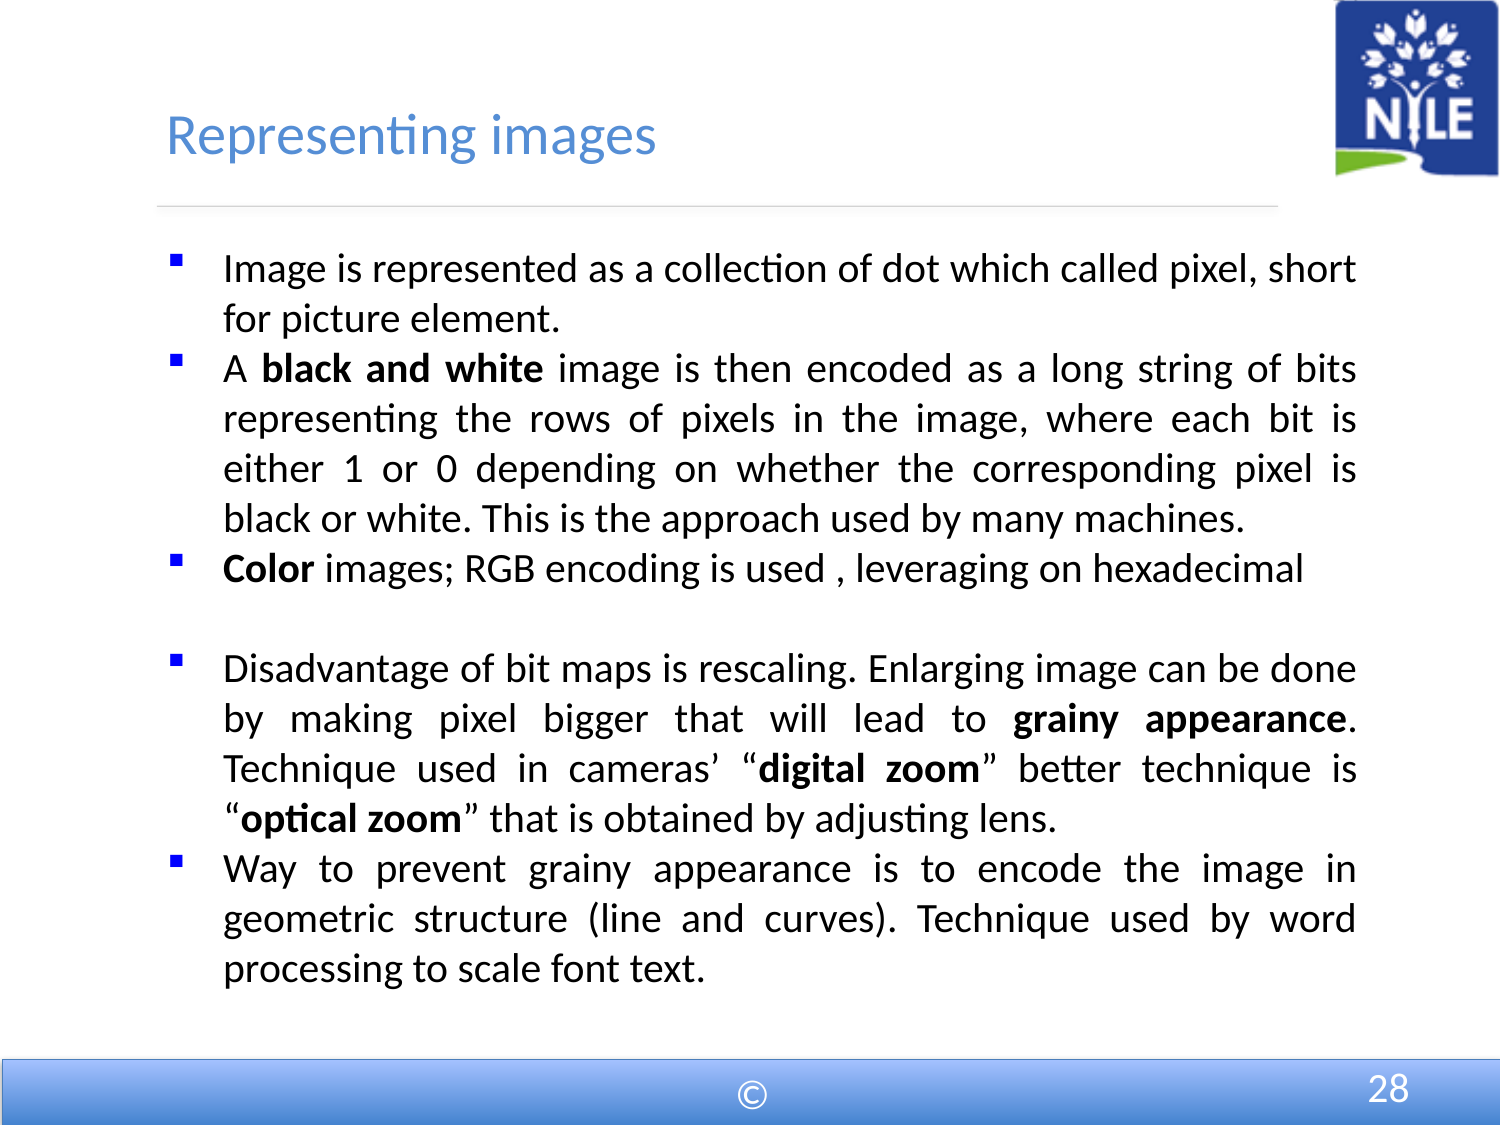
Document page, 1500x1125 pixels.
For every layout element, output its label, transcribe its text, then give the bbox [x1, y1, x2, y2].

text_box Representing images [152, 88, 1327, 174]
text_box Image is represented as a collection of dot which called pixel, short for picture element. A black and white image is then encoded as a long string of bits representing the rows of pixels in the image, where each bit is either 1 or 0 depending on whether the corresponding pixel is black or white. This is the approach used by many machines. Color images; RGB encoding is used , leveraging on hexadecimal Disadvantage of bit maps is rescaling. Enlarging image can be done by making pixel bigger that will lead to grainy appearance. Technique used in cameras’ “digital zoom” better technique is “optical zoom” that is obtained by adjusting lens. Way to prevent grainy appearance is to encode the image in geometric structure (line and curves). Technique used by word processing to scale font text. [152, 233, 1373, 1049]
picture [1332, 0, 1500, 191]
text_box 28 [1074, 1055, 1425, 1116]
text_box © [2, 1059, 1500, 1125]
